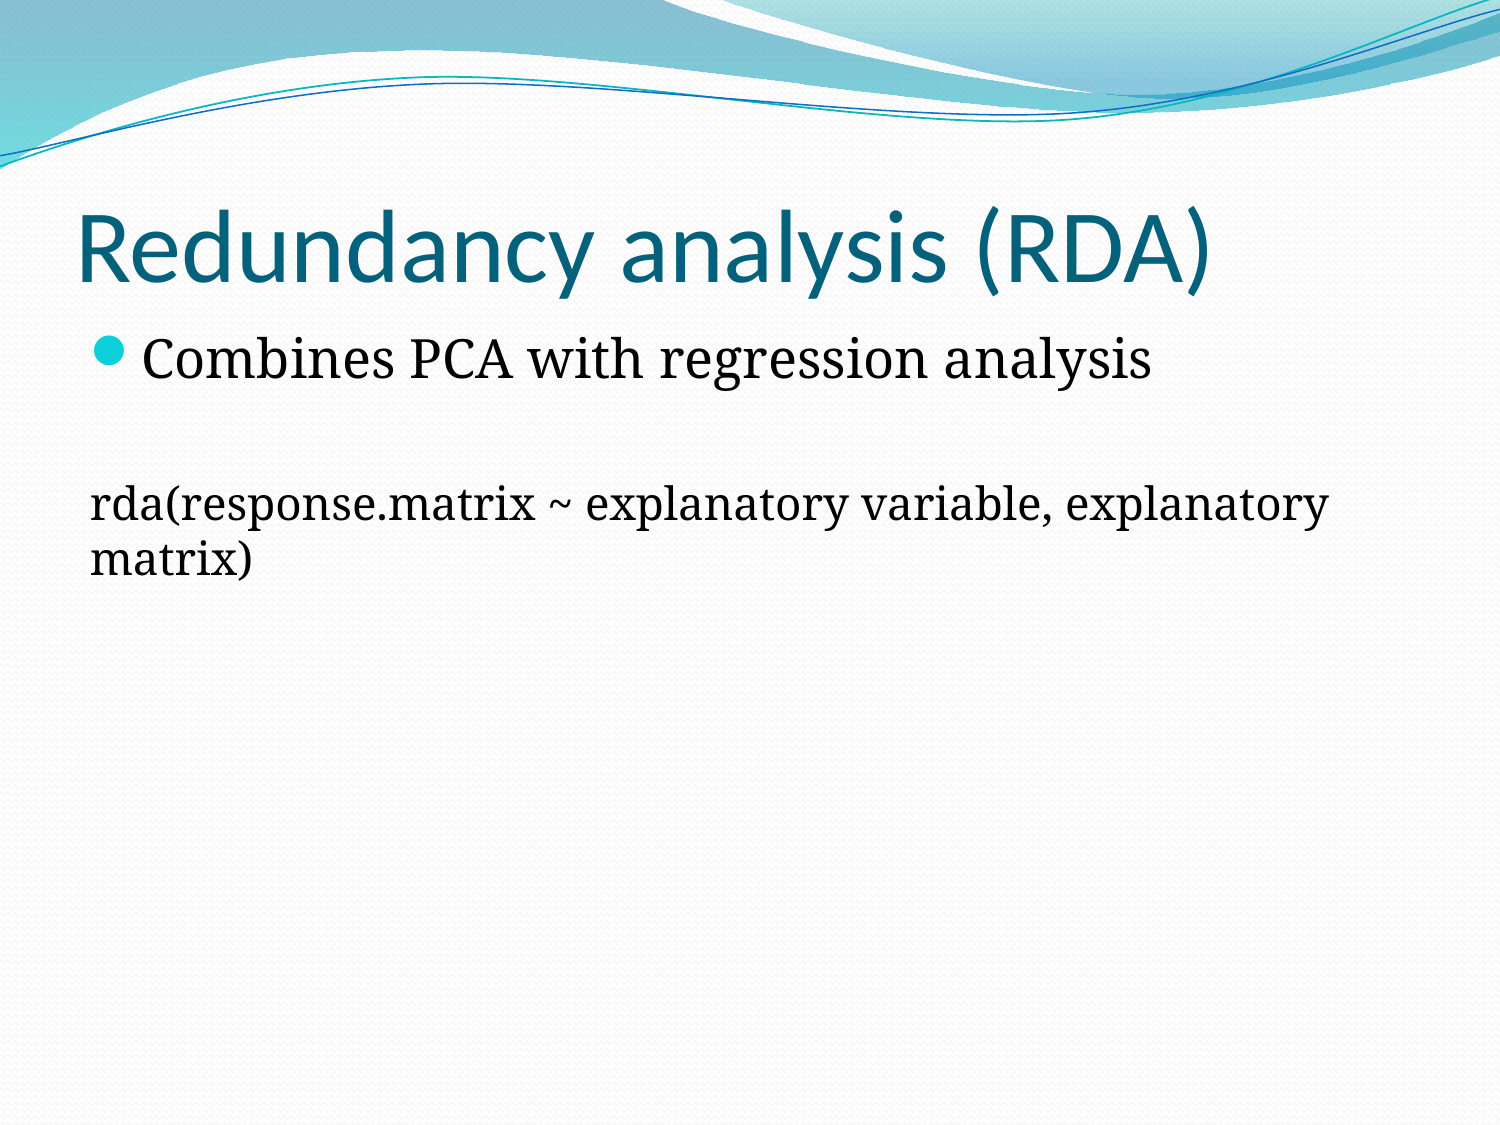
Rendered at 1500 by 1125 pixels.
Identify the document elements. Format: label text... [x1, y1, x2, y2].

list Combines PCA with regression analysis rda(response.matrix ~ explanatory variable, explanatory matrix) [75, 317, 1425, 1038]
title Redundancy analysis (RDA) [75, 115, 1425, 303]
